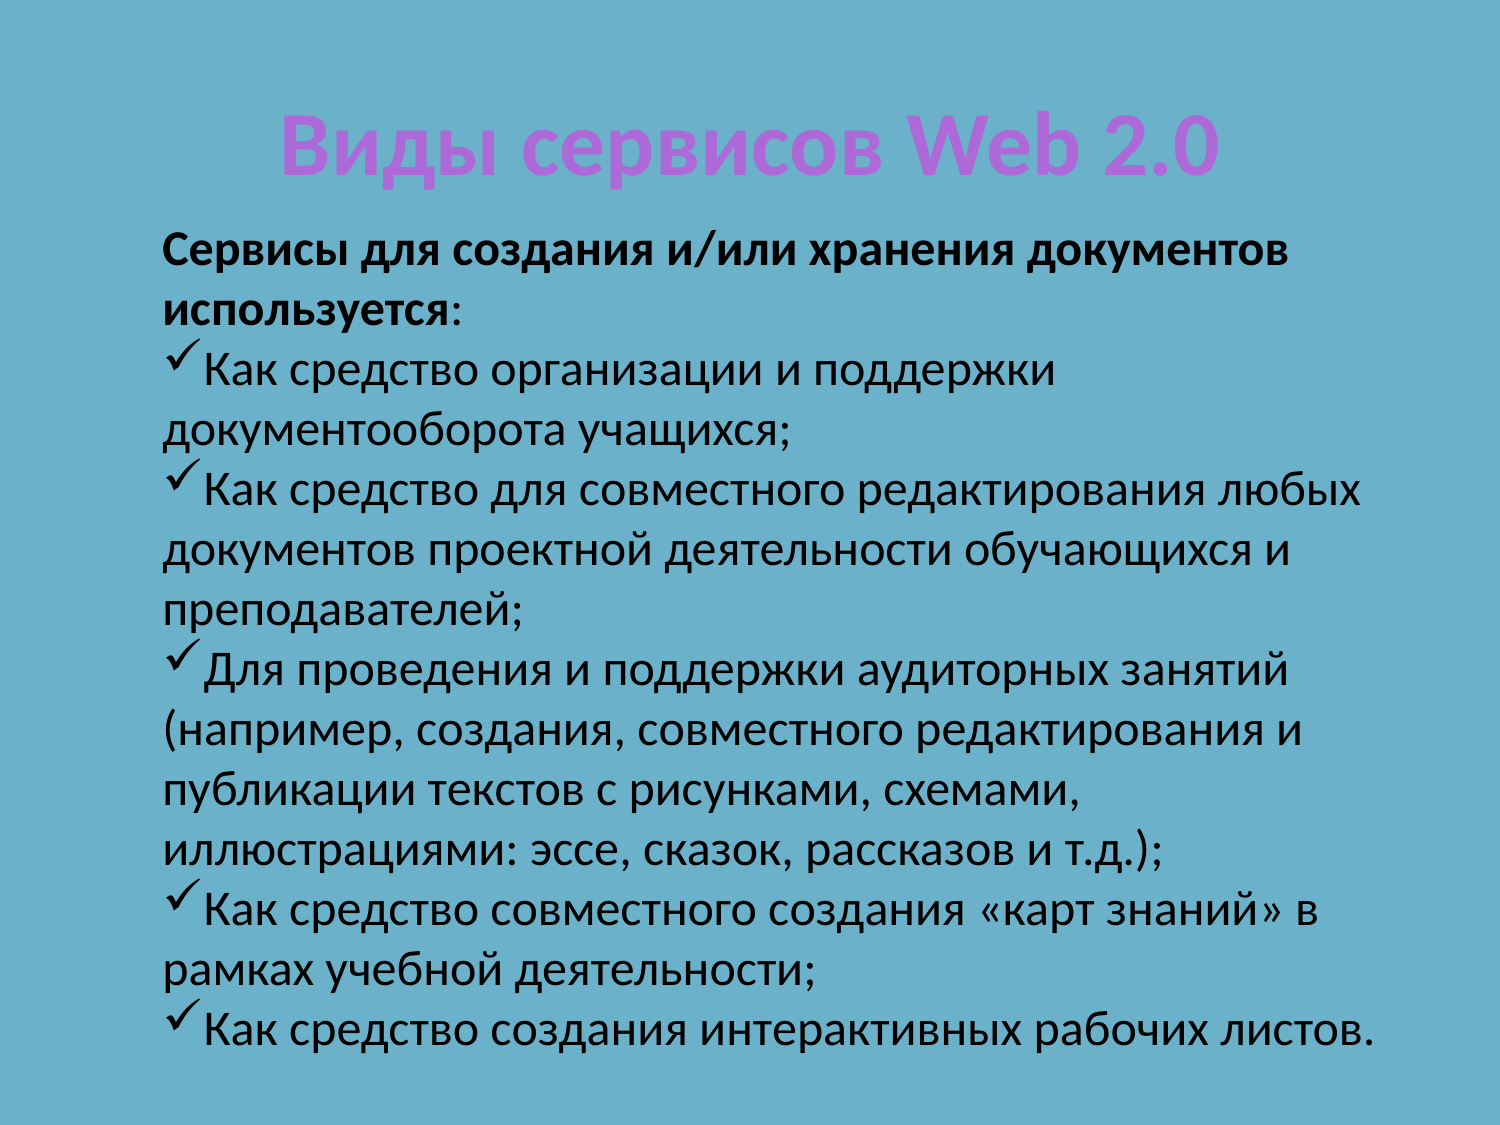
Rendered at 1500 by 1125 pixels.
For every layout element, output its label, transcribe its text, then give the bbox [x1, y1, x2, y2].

text_box Сервисы для создания и/или хранения документов используется: Как средство организации и поддержки документооборота учащихся; Как средство для совместного редактирования любых документов проектной деятельности обучающихся и преподавателей; Для проведения и поддержки аудиторных занятий (например, создания, совместного редактирования и публикации текстов с рисунками, схемами, иллюстрациями: эссе, сказок, рассказов и т.д.); Как средство совместного создания «карт знаний» в рамках учебной деятельности; Как средство создания интерактивных рабочих листов. [147, 208, 1400, 1063]
title Виды сервисов Web 2.0 [75, 45, 1425, 233]
